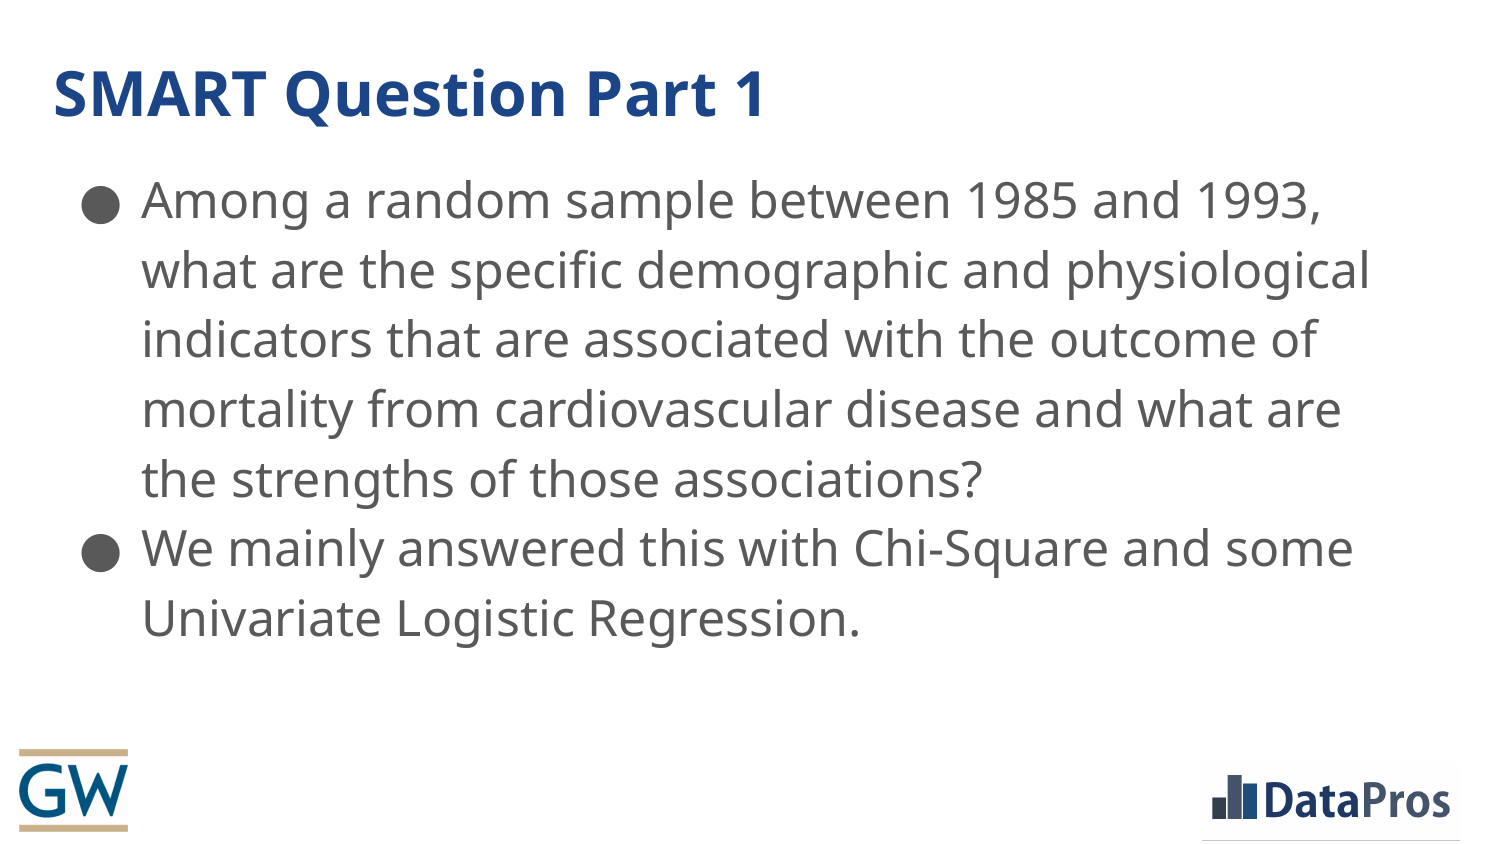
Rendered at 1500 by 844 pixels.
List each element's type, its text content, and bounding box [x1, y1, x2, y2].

title SMART Question Part 1 [38, 39, 1437, 134]
list Among a random sample between 1985 and 1993, what are the specific demographic and physiological indicators that are associated with the outcome of mortality from cardiovascular disease and what are the strengths of those associations? We mainly answered this with Chi-Square and some Univariate Logistic Regression. [51, 144, 1449, 680]
picture [1202, 761, 1478, 844]
picture [18, 749, 129, 832]
